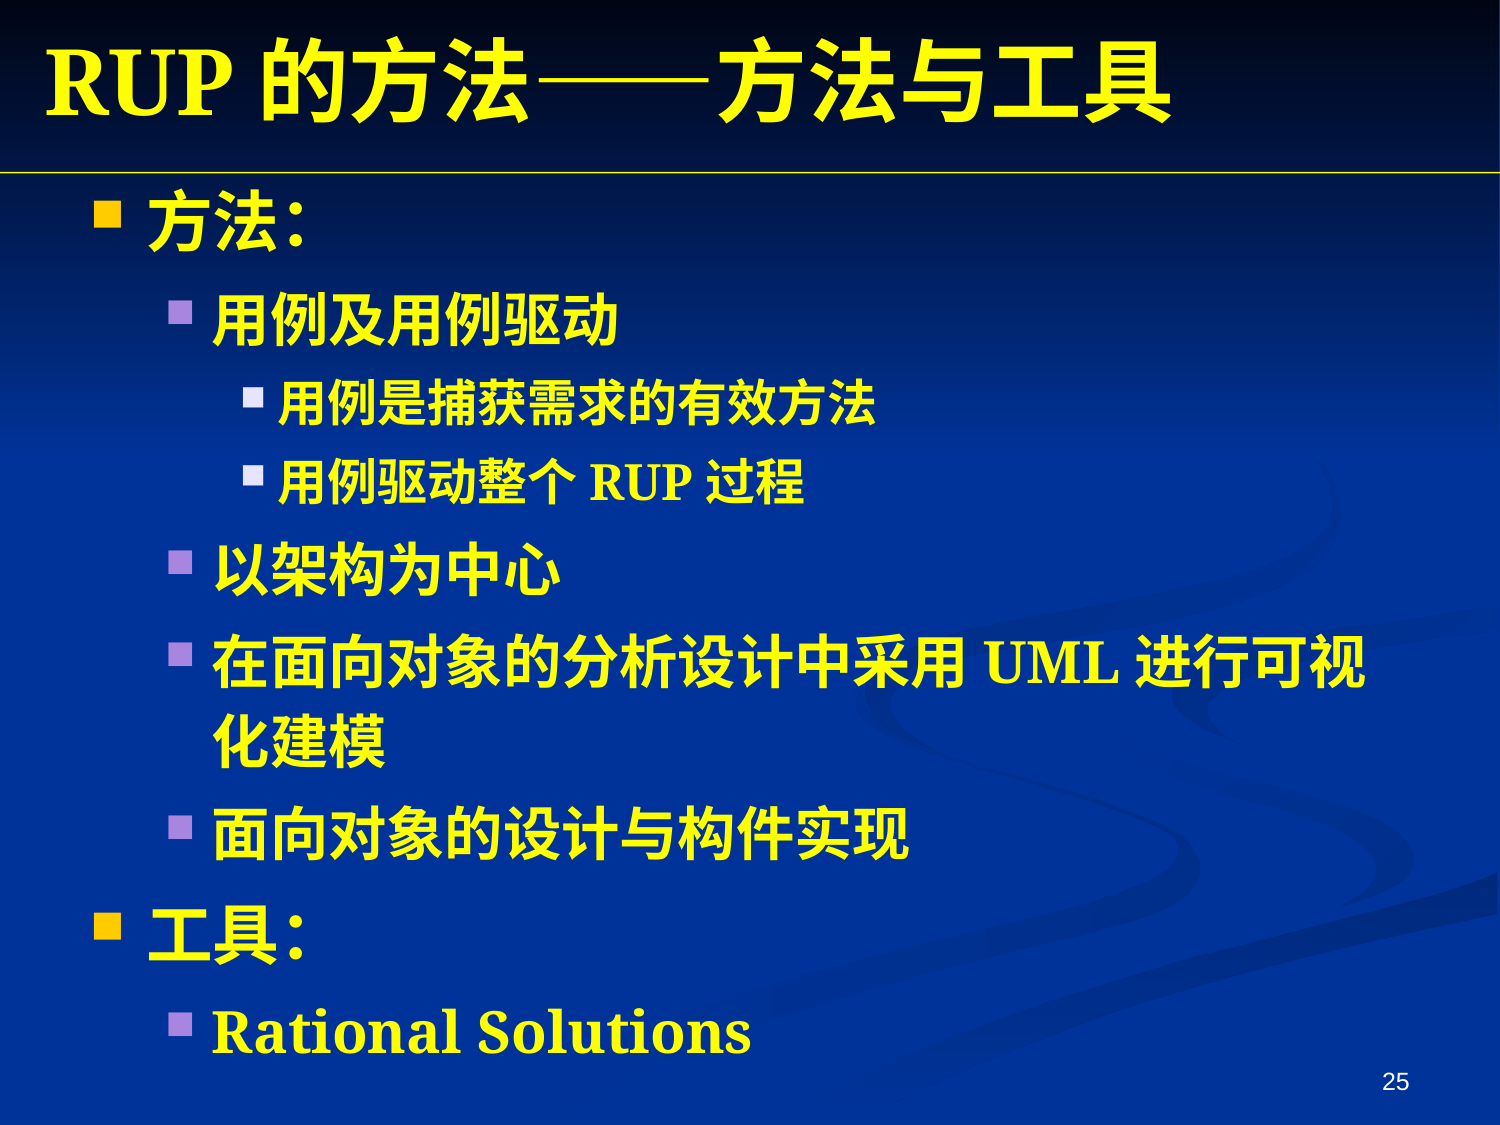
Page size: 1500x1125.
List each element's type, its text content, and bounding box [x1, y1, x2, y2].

list 方法： 用例及用例驱动 用例是捕获需求的有效方法 用例驱动整个RUP过程 以架构为中心 在面向对象的分析设计中采用UML进行可视化建模 面向对象的设计与构件实现 工具： Rational Solutions [74, 180, 1426, 962]
slide_number 25 [1074, 1024, 1426, 1104]
text_box RUP的方法——方法与工具 [29, 21, 1380, 138]
